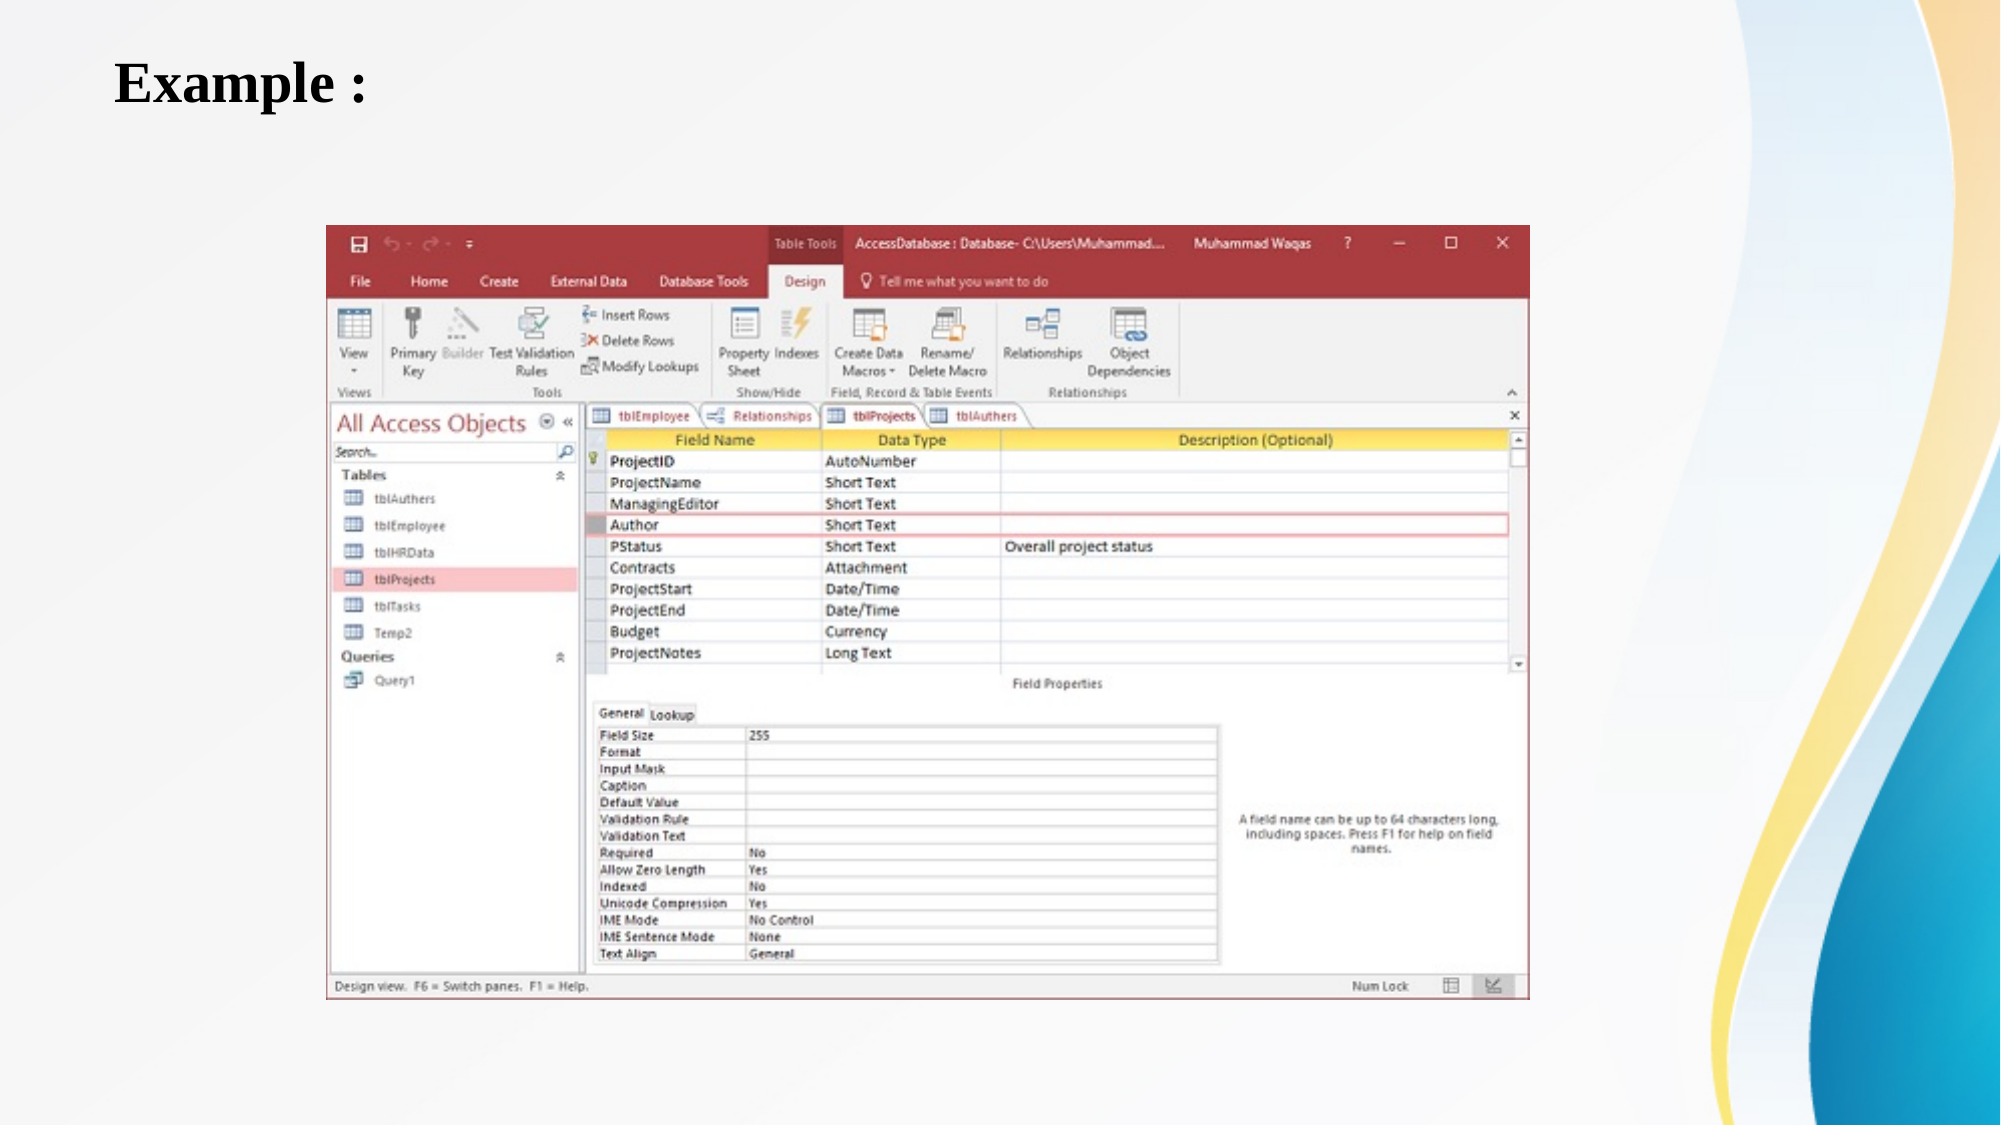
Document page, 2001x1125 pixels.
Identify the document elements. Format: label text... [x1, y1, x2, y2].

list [326, 225, 1530, 1000]
picture [0, 0, 2001, 1125]
title Example : [99, 30, 1901, 127]
